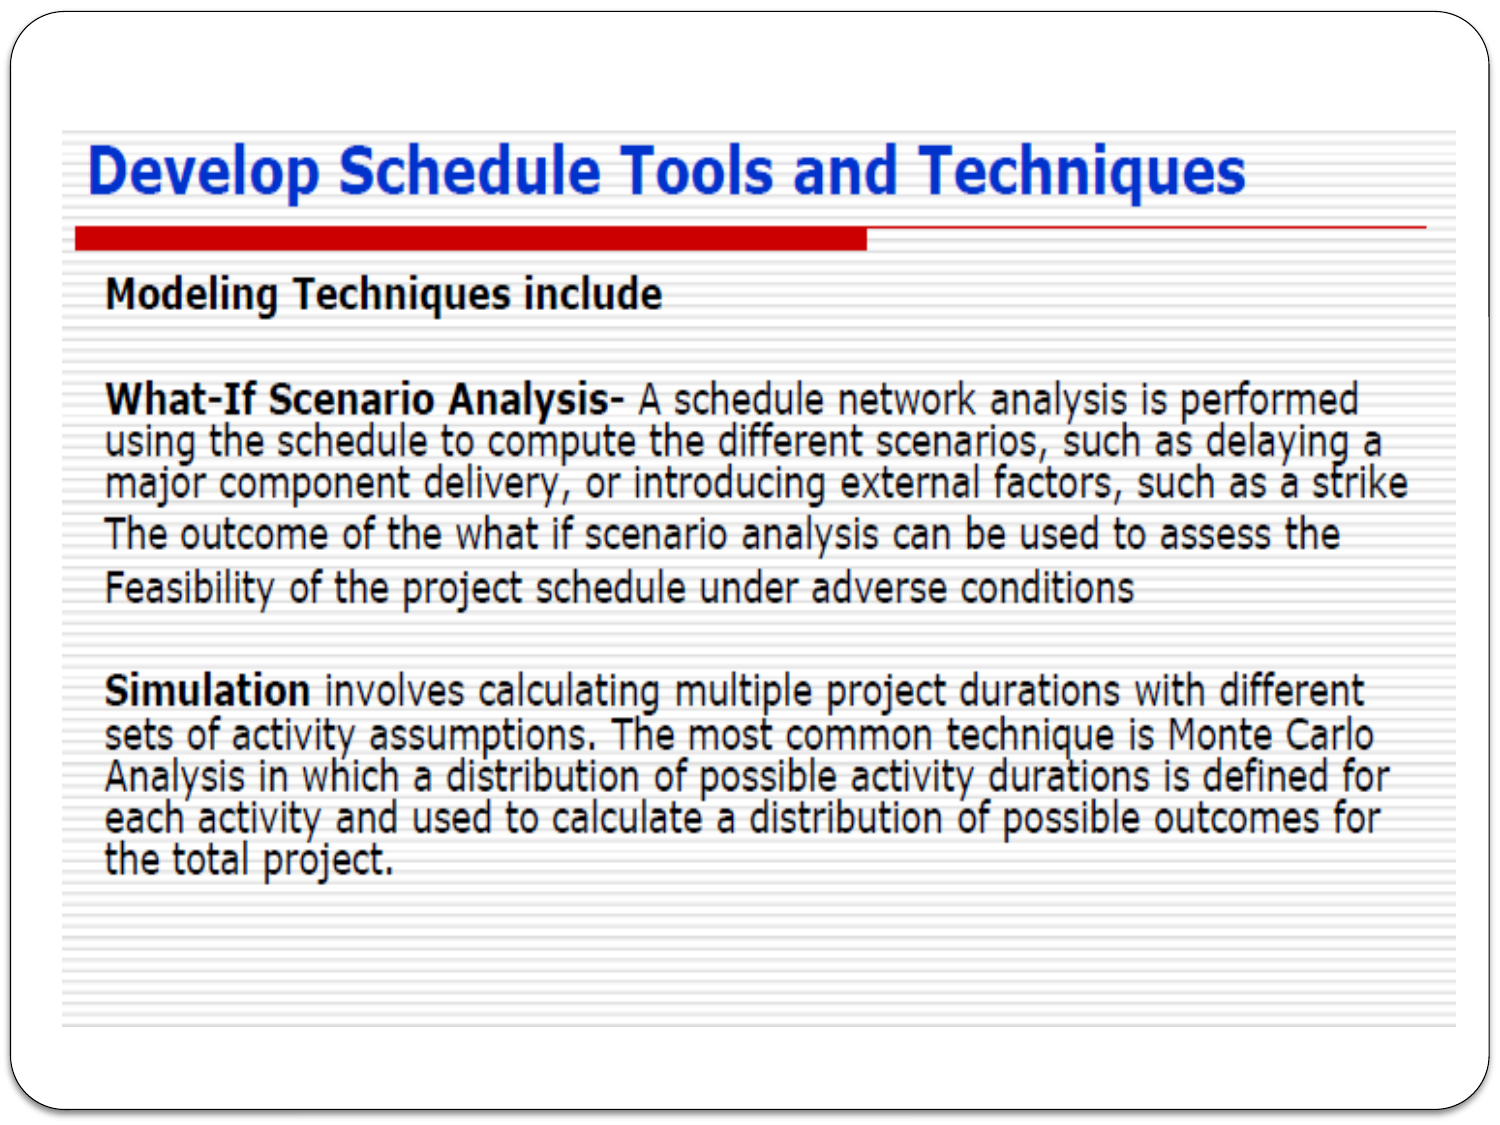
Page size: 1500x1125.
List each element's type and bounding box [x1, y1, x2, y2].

picture [62, 124, 1456, 1027]
